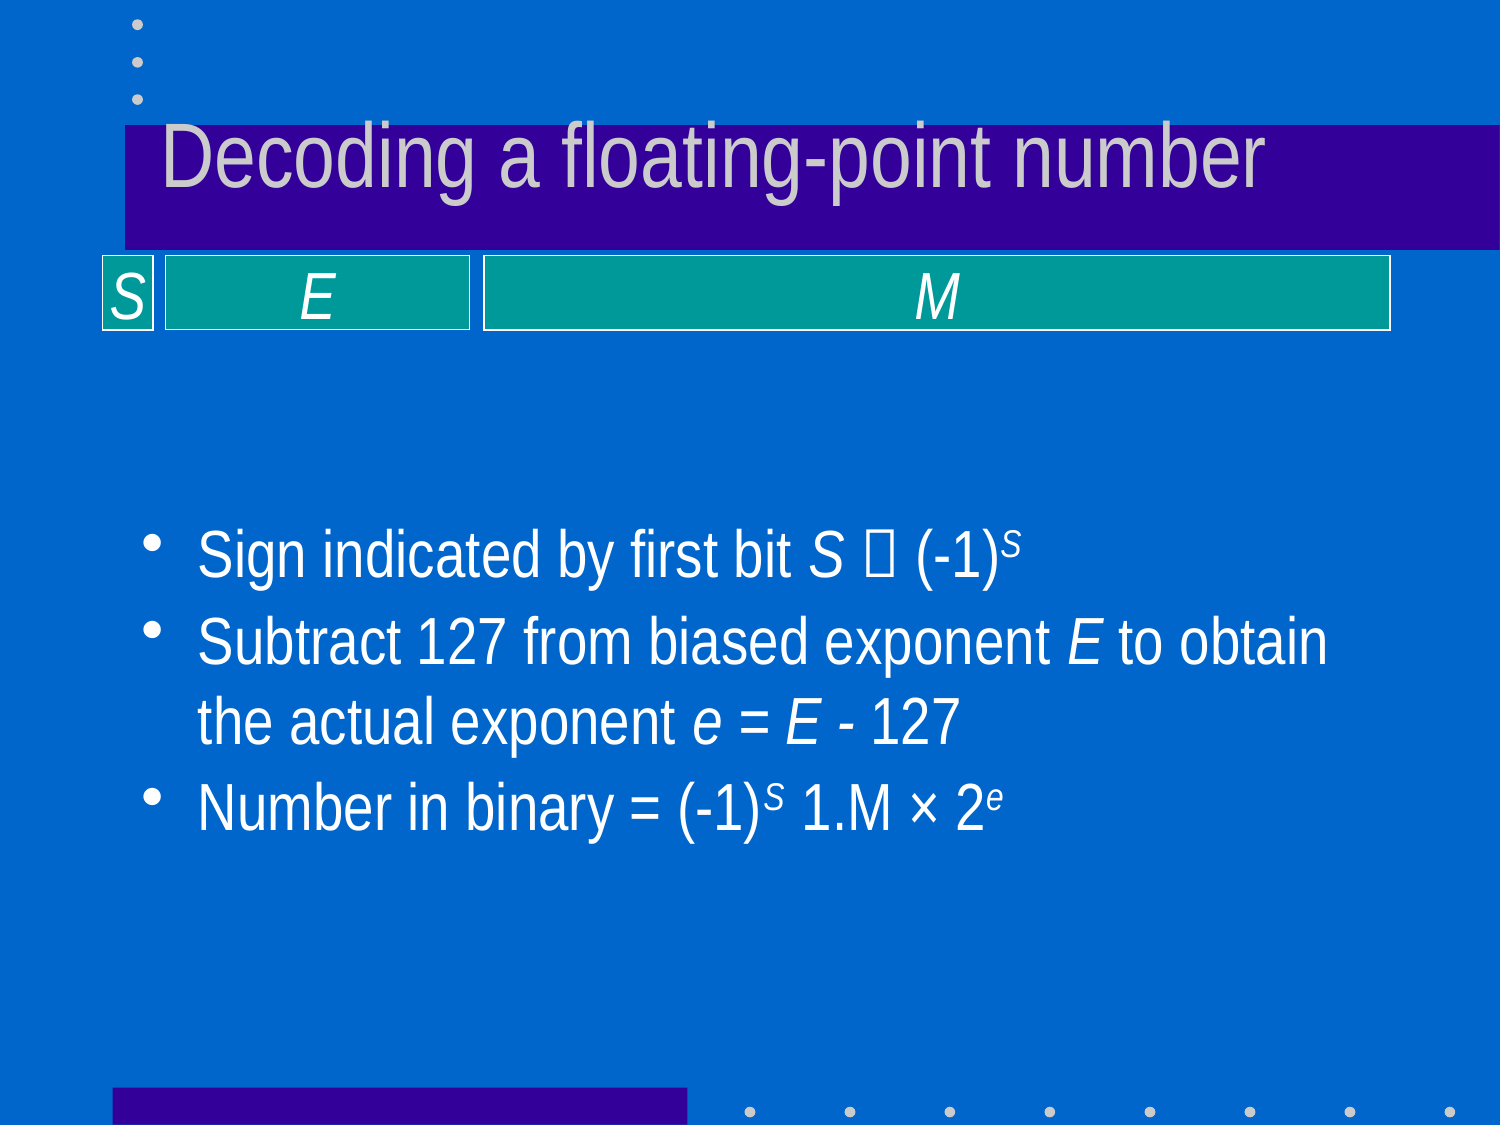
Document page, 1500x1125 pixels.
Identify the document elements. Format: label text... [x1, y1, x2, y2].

list Sign indicated by first bit S  (-1)S Subtract 127 from biased exponent E to obtain the actual exponent e = E - 127 Number in binary = (-1)S 1.M × 2e [126, 503, 1412, 988]
title Decoding a floating-point number [76, 57, 1352, 245]
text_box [102, 255, 1391, 331]
